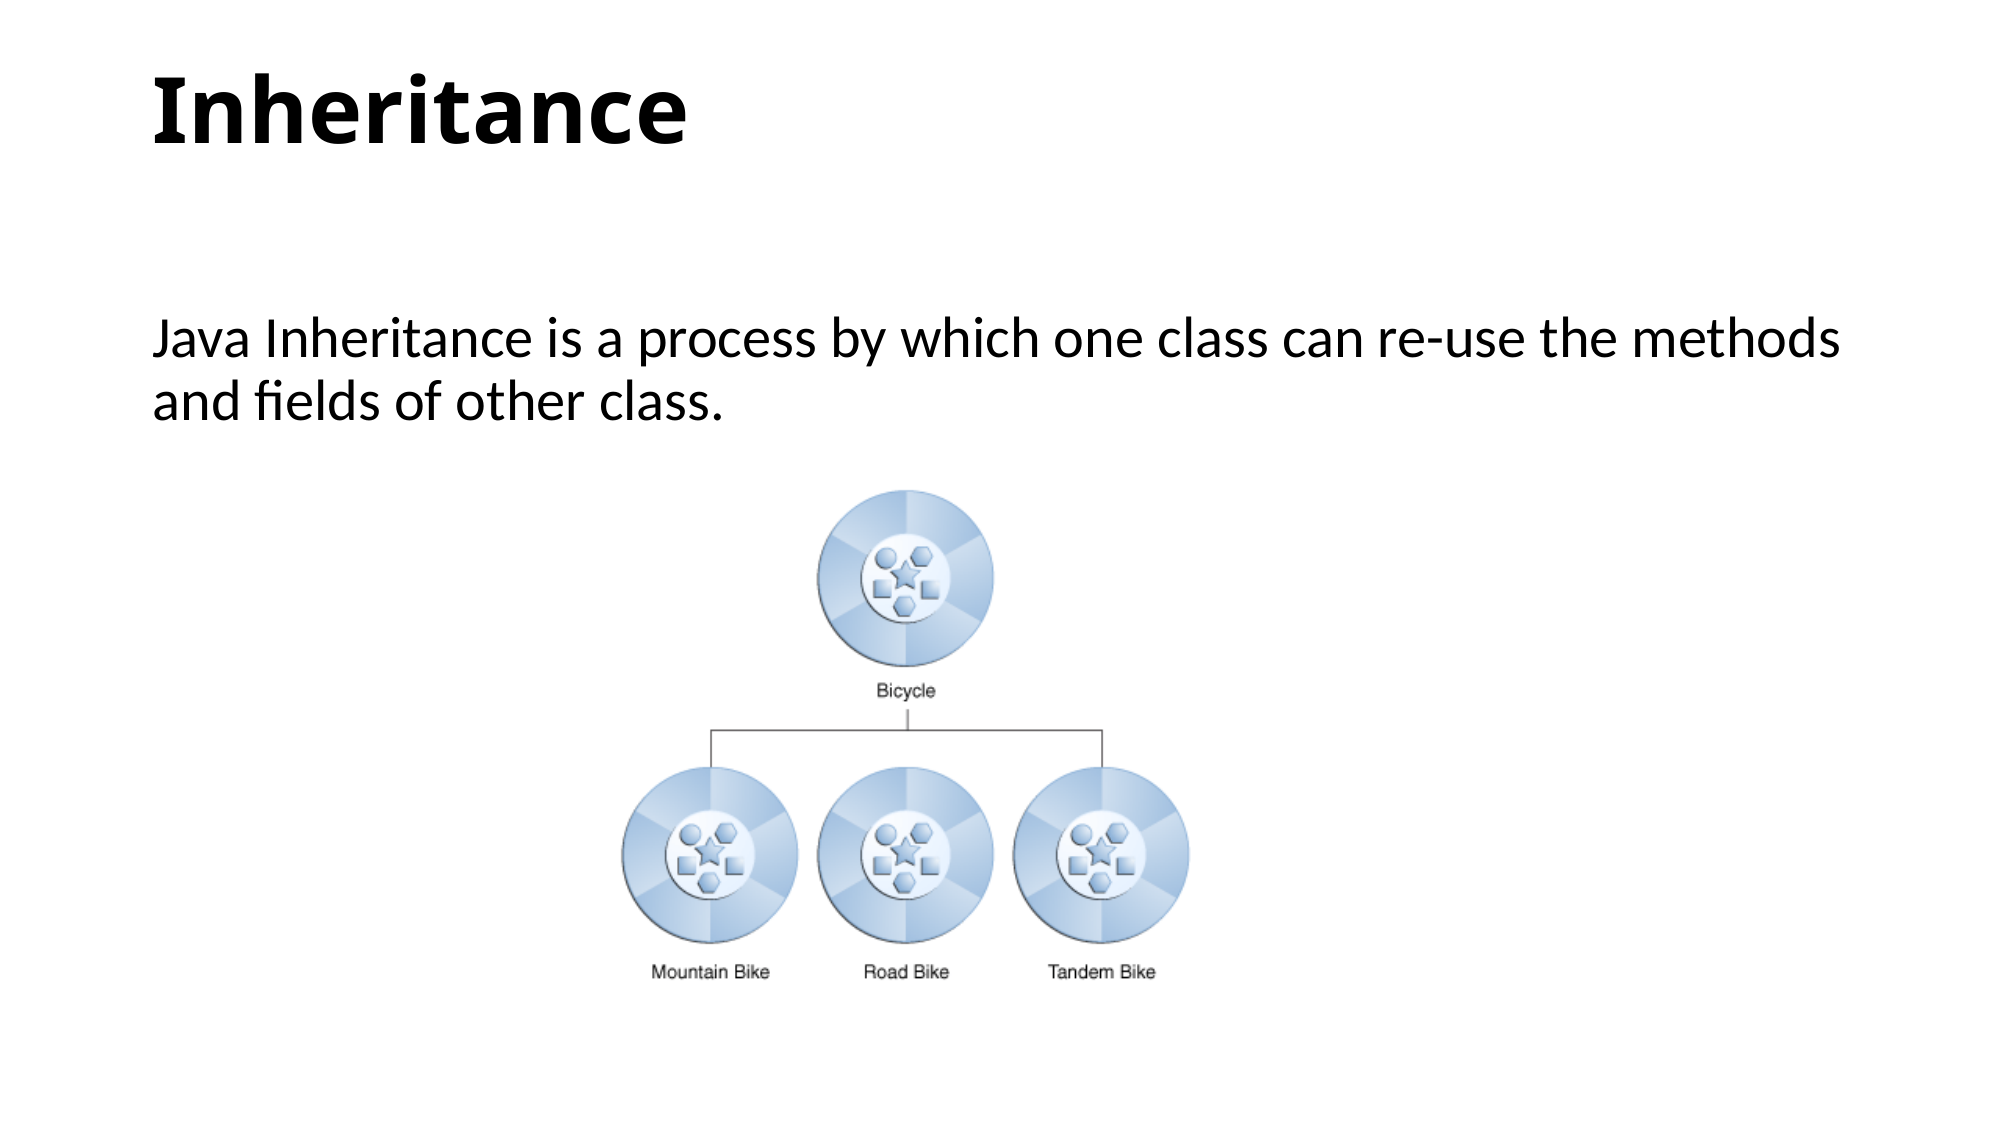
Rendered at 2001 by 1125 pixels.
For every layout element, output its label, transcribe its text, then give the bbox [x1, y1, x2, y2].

list Java Inheritance is a process by which one class can re-use the methods and fields of other class. [137, 299, 1863, 459]
title Inheritance [137, 59, 1863, 278]
picture [612, 481, 1197, 988]
